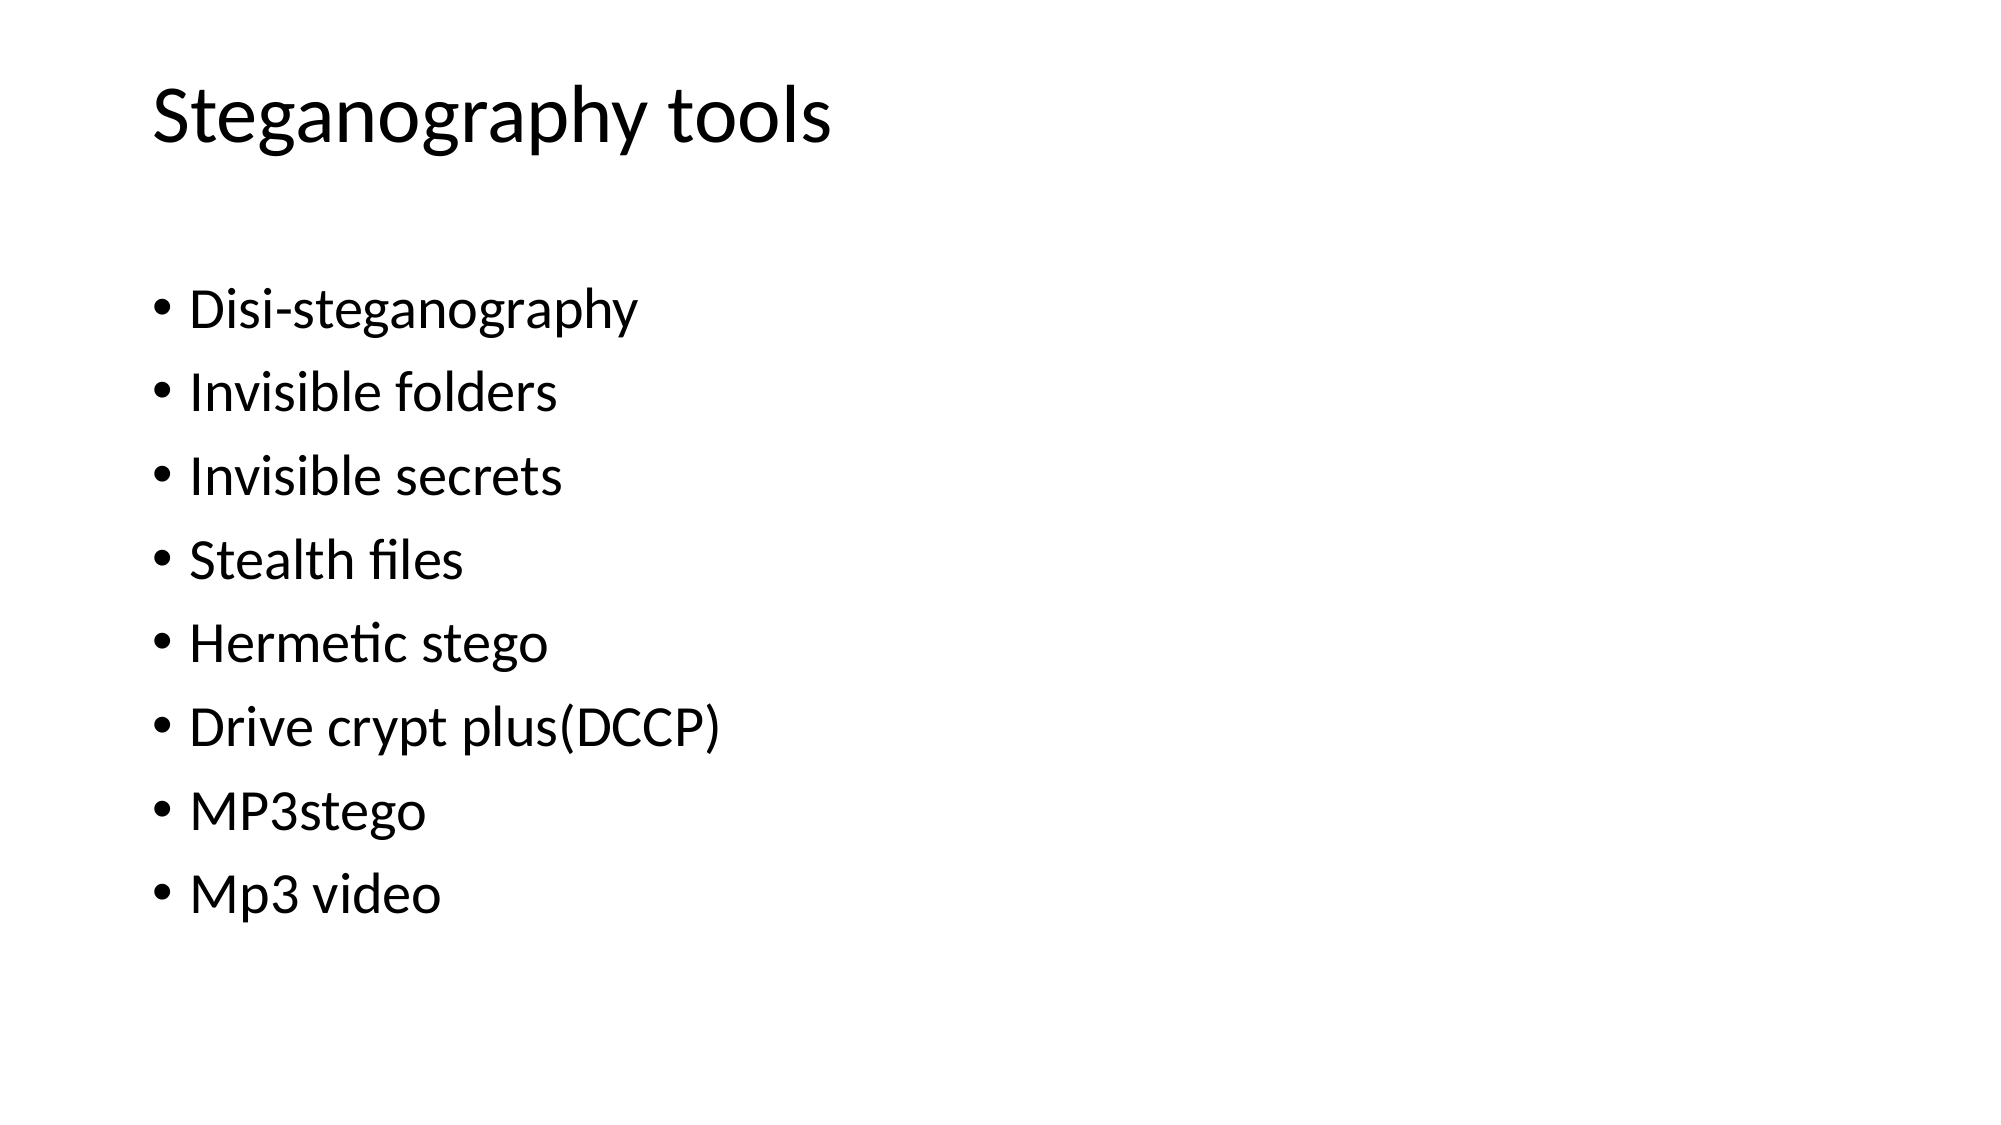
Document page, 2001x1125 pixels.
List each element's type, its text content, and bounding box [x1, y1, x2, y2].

list Disi-steganography Invisible folders Invisible secrets Stealth files Hermetic stego Drive crypt plus(DCCP) MP3stego Mp3 video [137, 270, 1863, 1014]
title Steganography tools [137, 59, 1863, 173]
